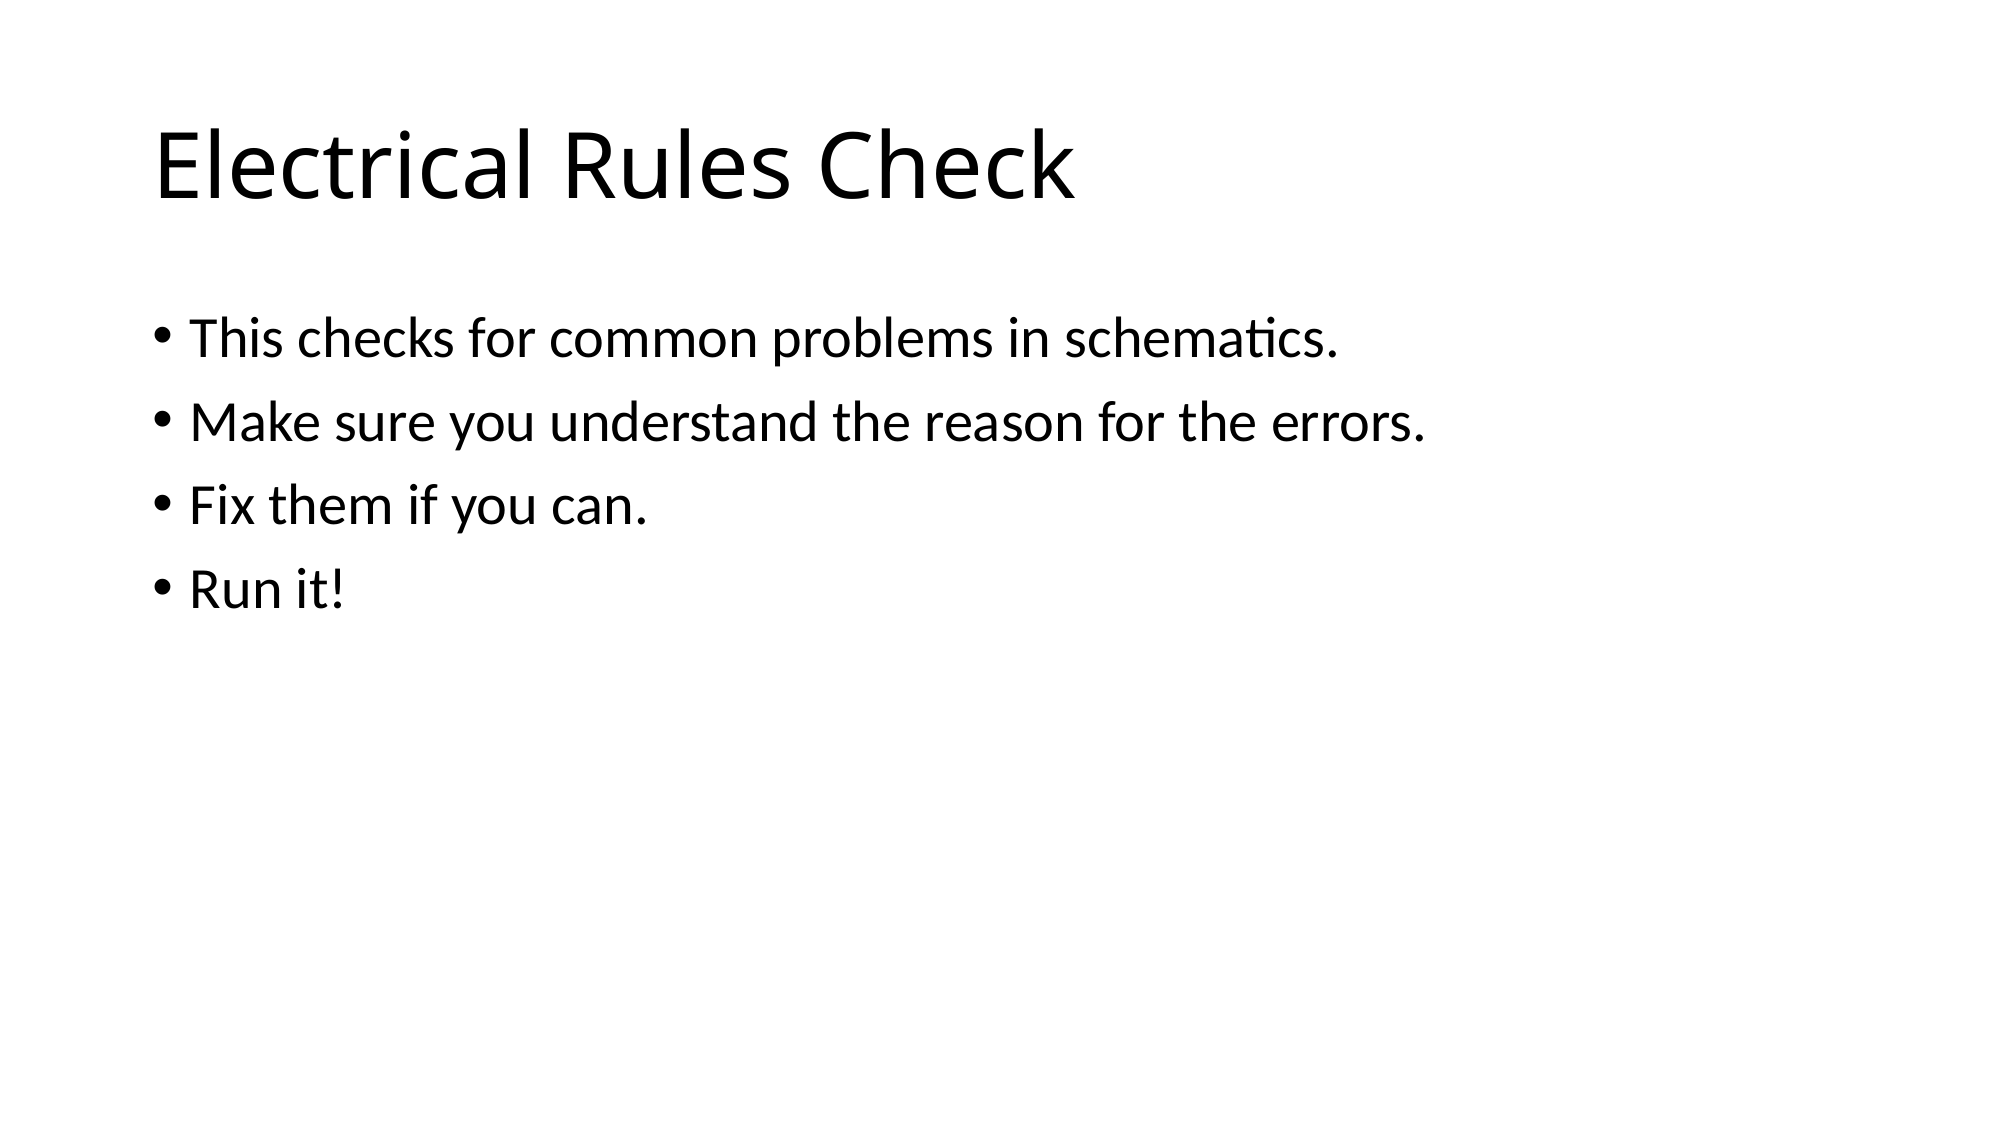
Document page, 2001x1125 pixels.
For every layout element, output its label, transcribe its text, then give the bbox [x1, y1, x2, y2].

list This checks for common problems in schematics. Make sure you understand the reason for the errors. Fix them if you can. Run it! [137, 299, 1863, 1014]
title Electrical Rules Check [137, 59, 1863, 278]
